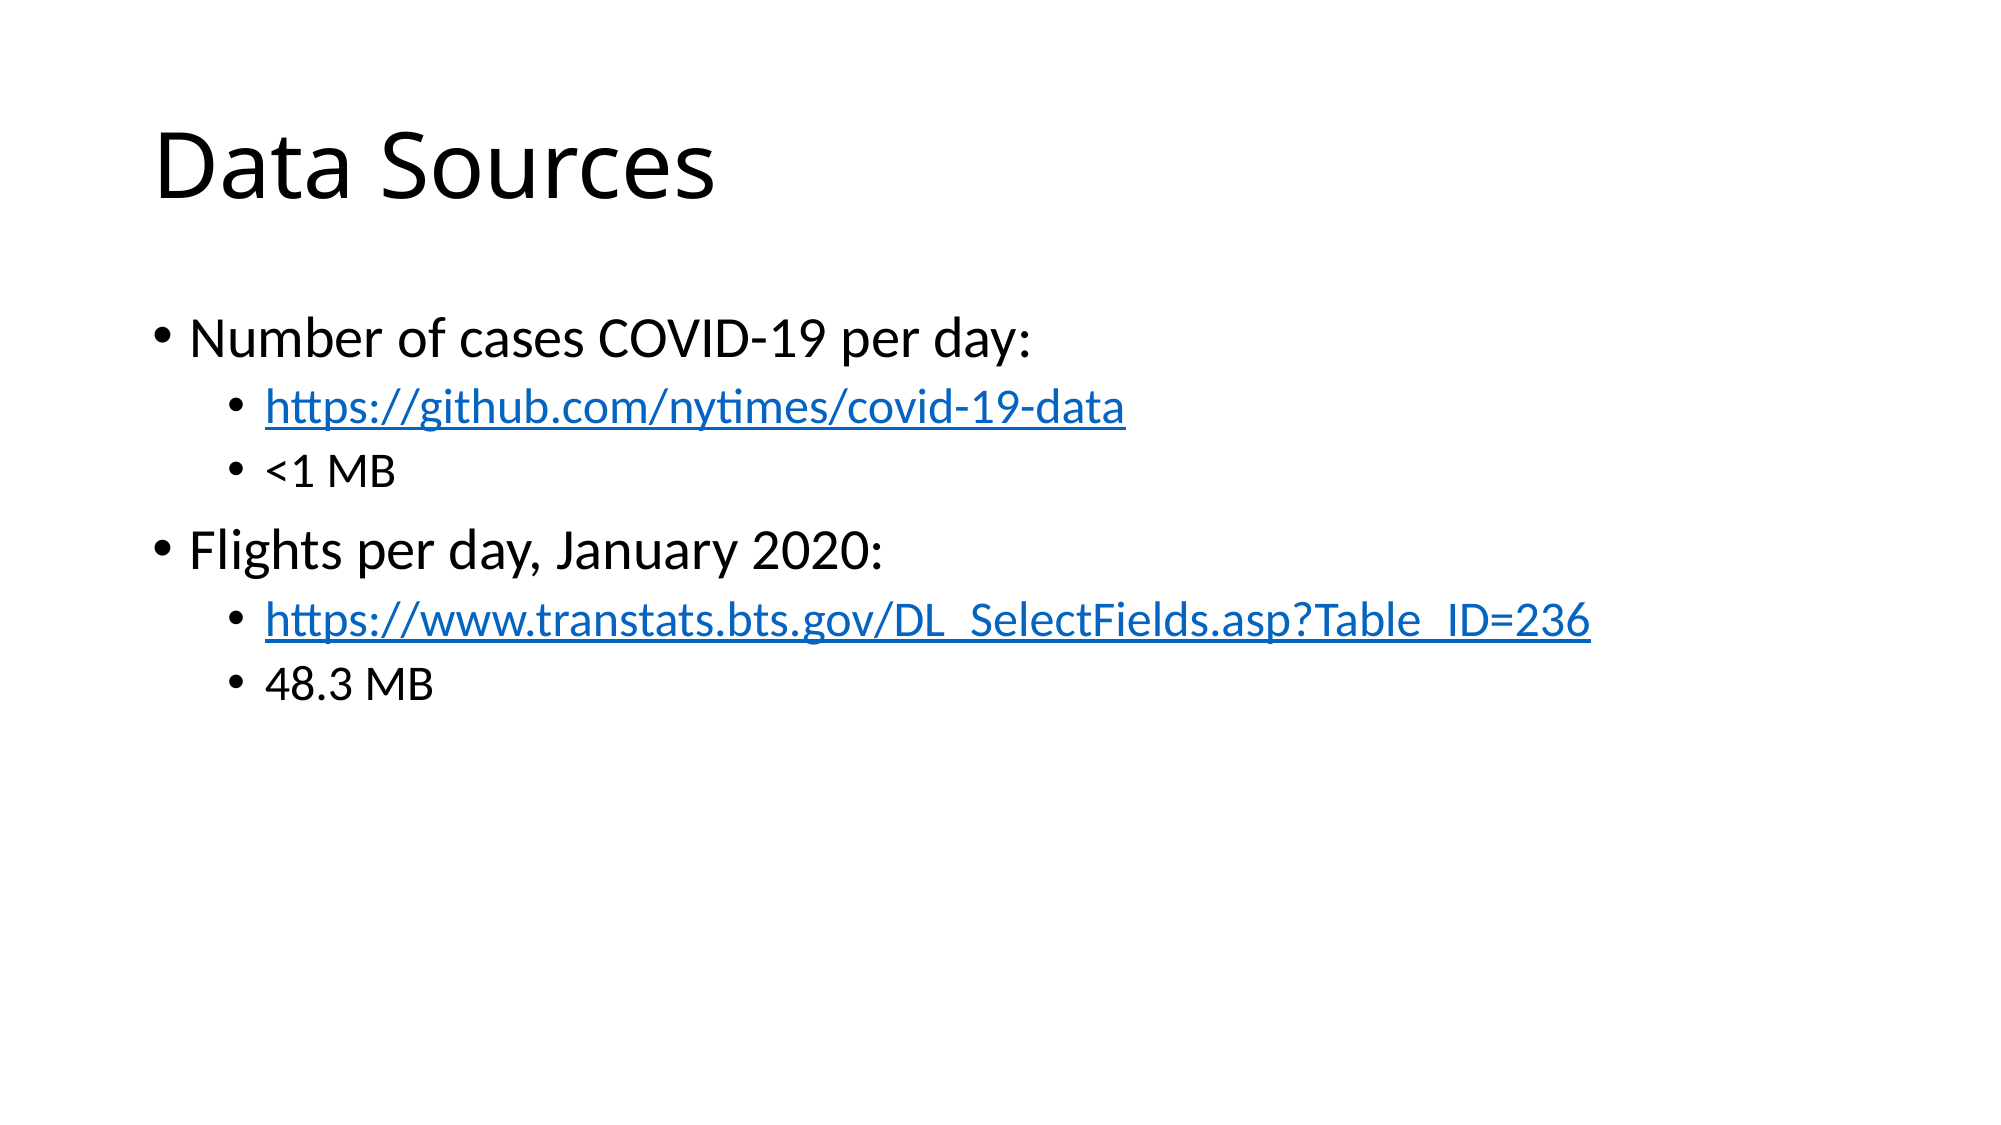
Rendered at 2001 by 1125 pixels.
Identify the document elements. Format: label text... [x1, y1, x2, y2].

title Data Sources [137, 59, 1863, 278]
list Number of cases COVID-19 per day: https://github.com/nytimes/covid-19-data <1 MB Flights per day, January 2020: https://www.transtats.bts.gov/DL_SelectFields.asp?Table_ID=236 48.3 MB [137, 299, 1863, 1014]
